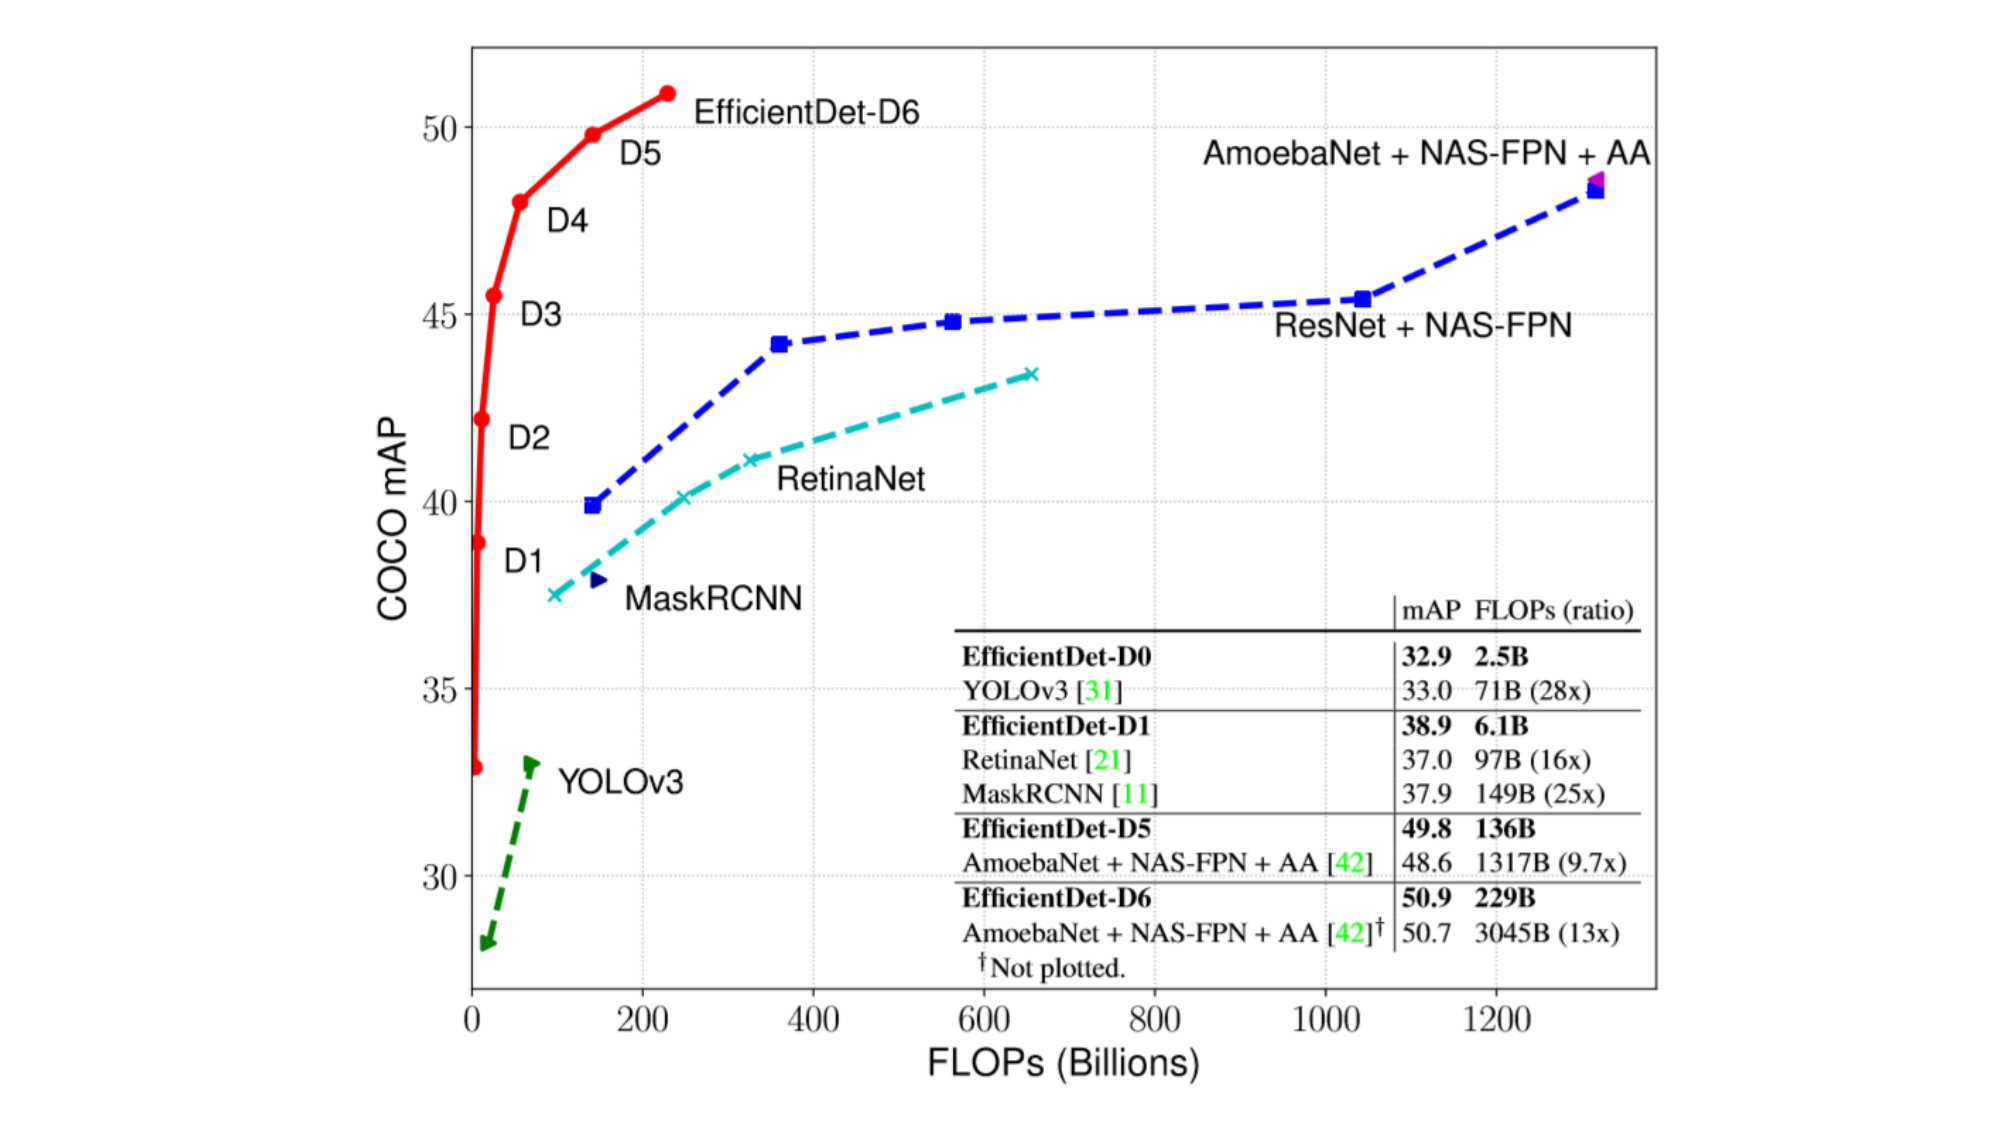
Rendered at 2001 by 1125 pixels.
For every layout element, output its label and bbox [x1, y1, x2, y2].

picture [295, 15, 1705, 1110]
